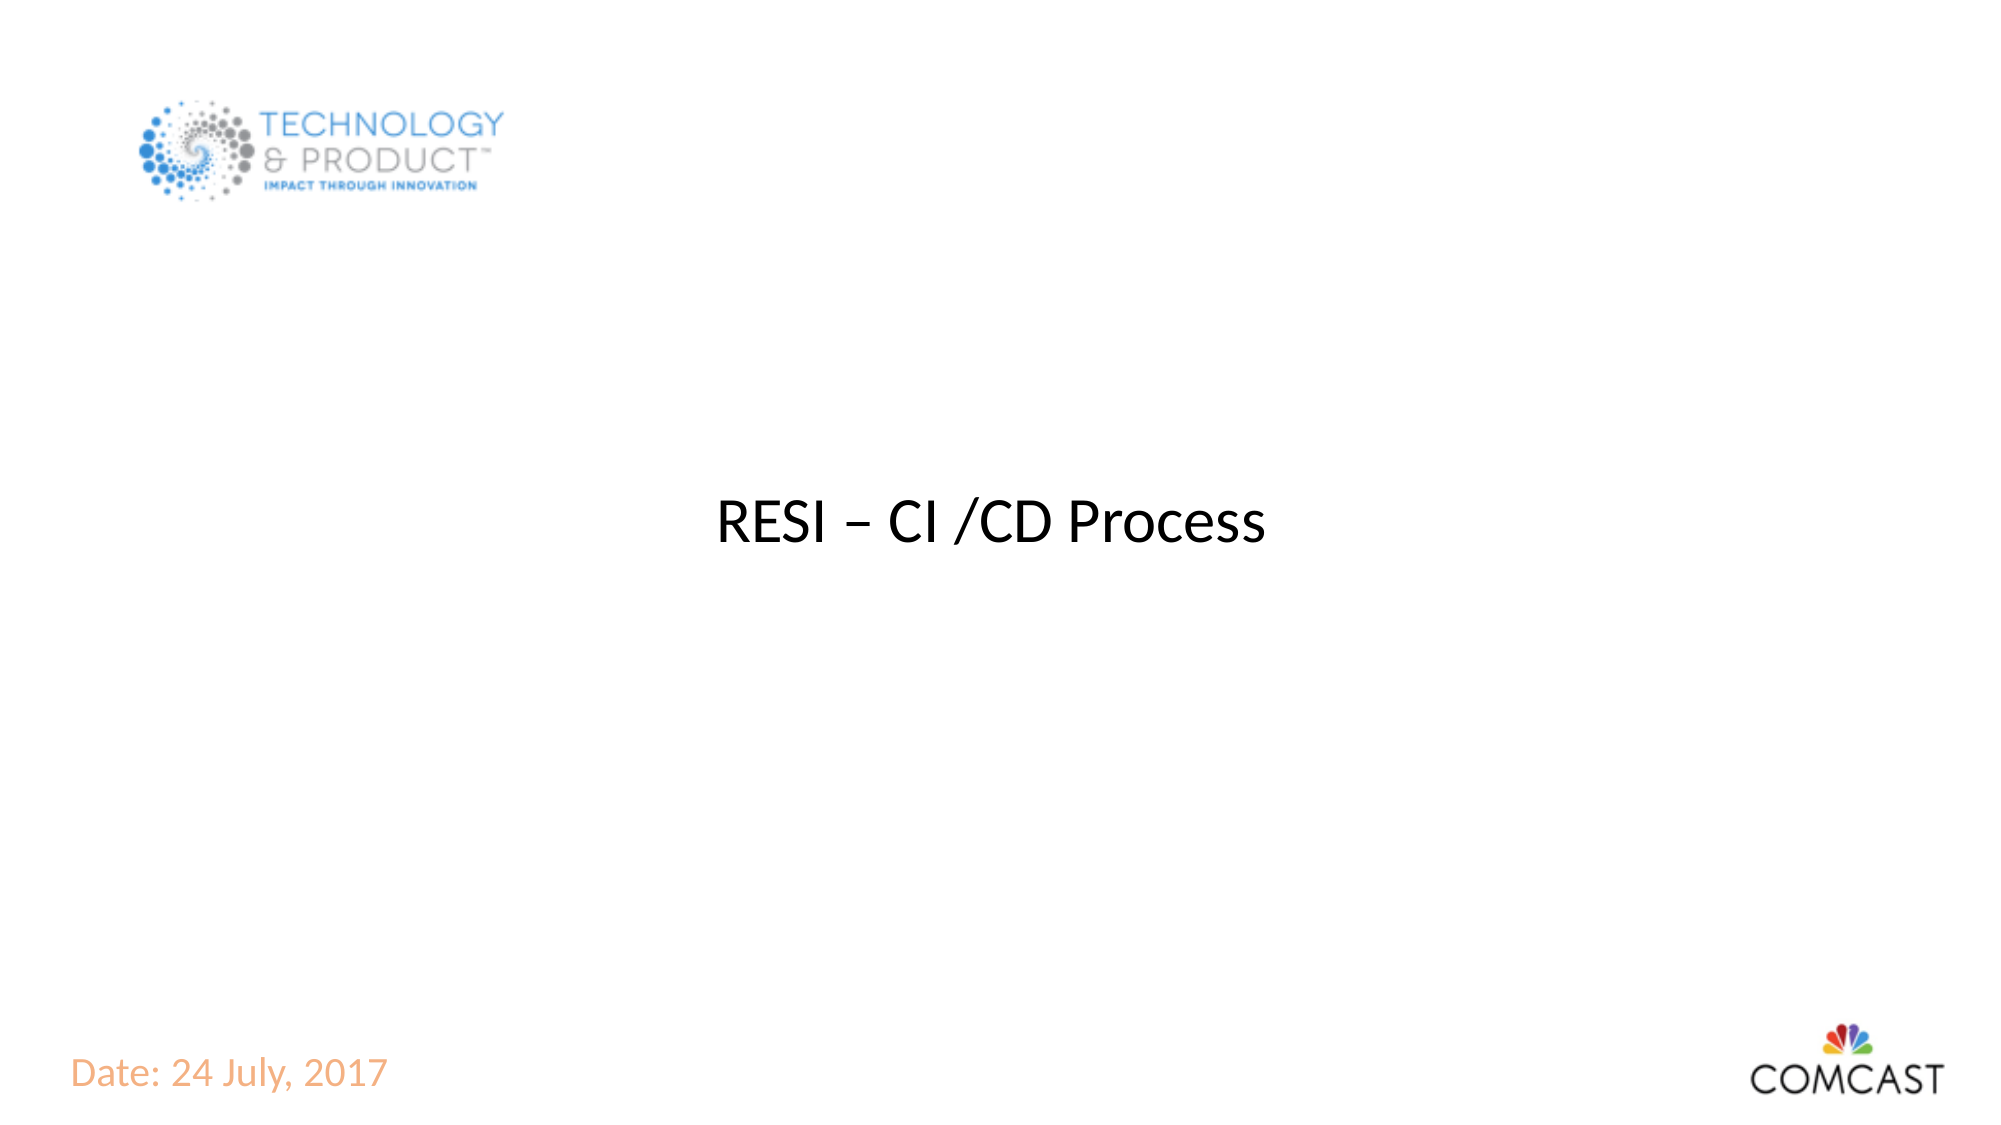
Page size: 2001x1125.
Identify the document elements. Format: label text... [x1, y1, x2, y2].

picture [1710, 1001, 1963, 1110]
title RESI – CI /CD Process [416, 352, 1567, 690]
picture [111, 72, 531, 229]
text_box Date: 24 July, 2017 [70, 1042, 1212, 1110]
